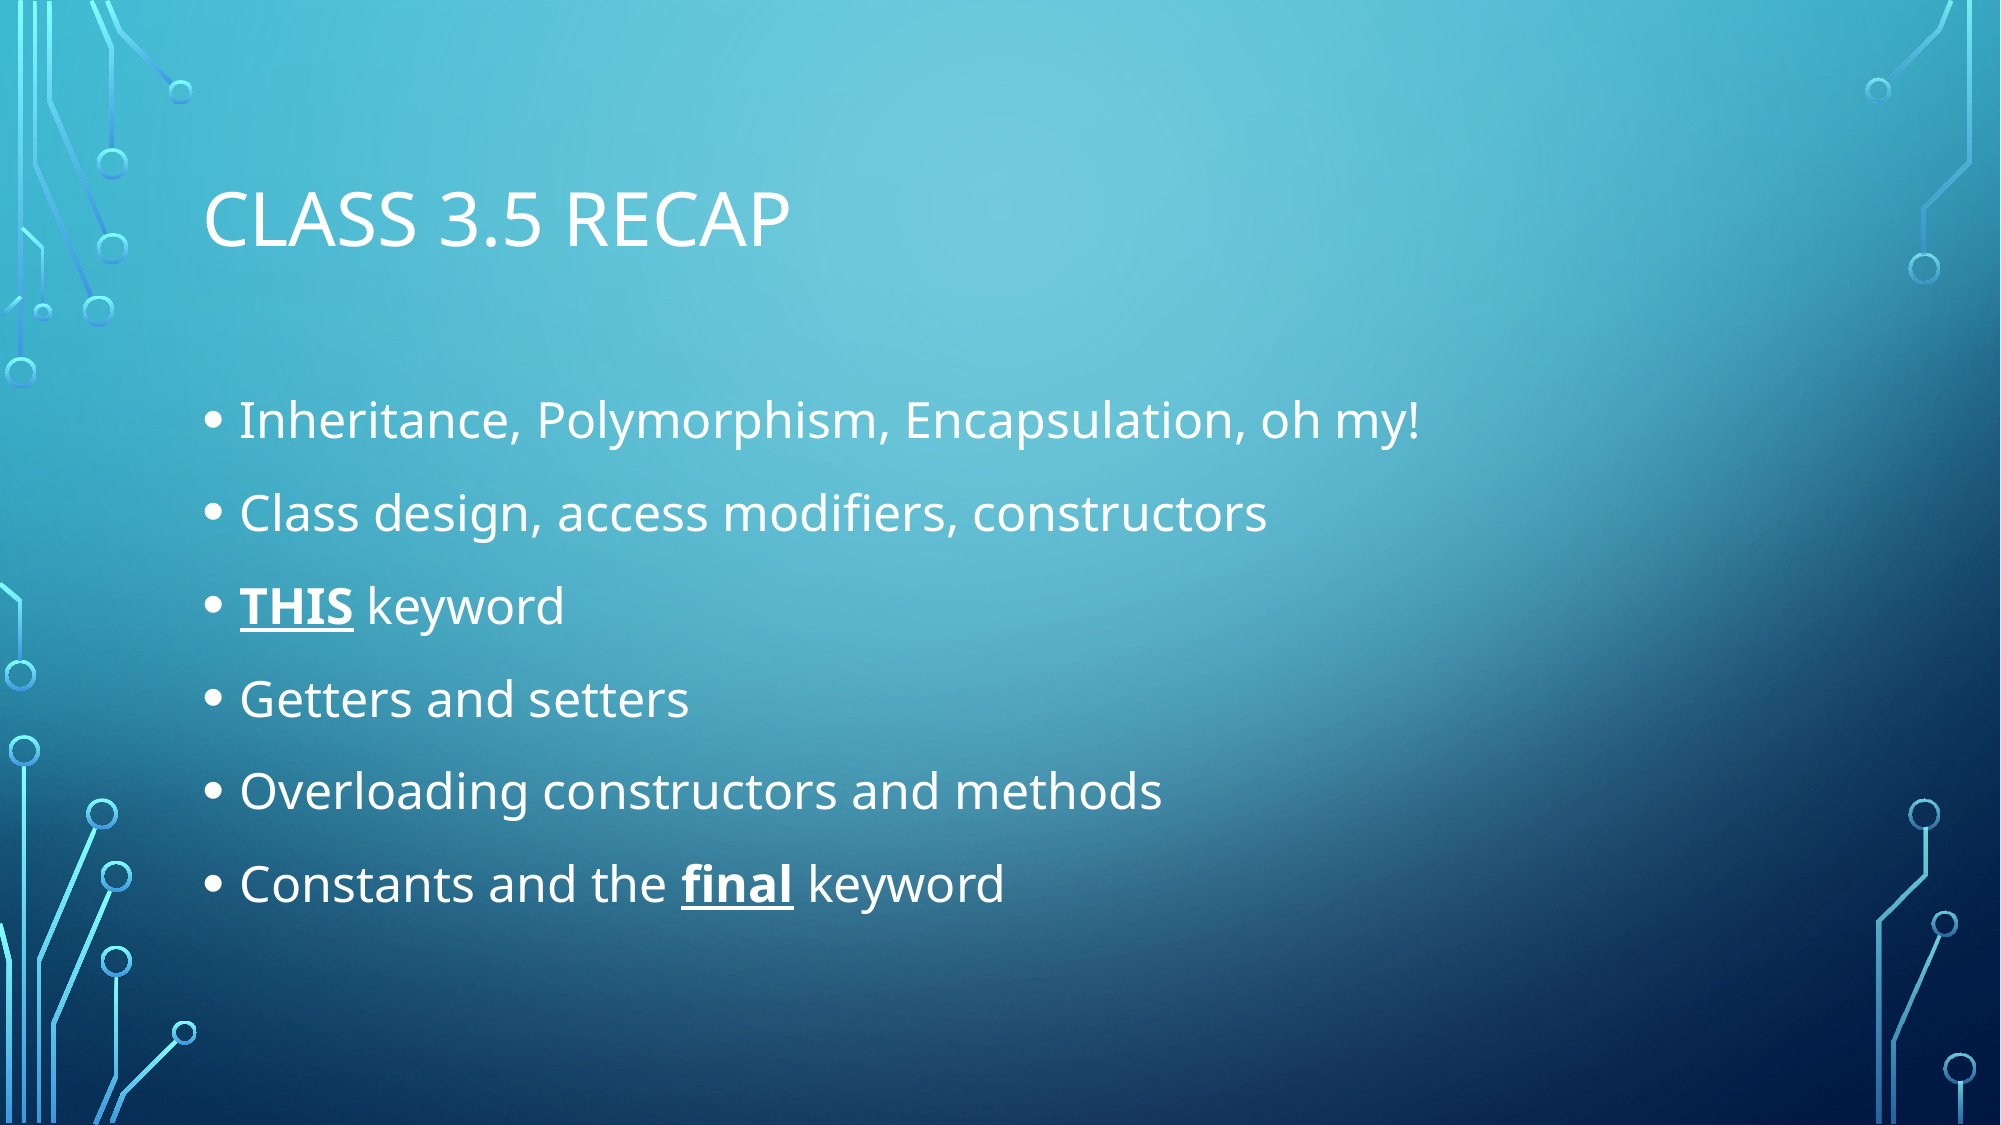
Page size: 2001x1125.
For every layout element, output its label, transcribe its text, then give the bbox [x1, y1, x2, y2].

list Inheritance, Polymorphism, Encapsulation, oh my! Class design, access modifiers, constructors THIS keyword Getters and setters Overloading constructors and methods Constants and the final keyword [187, 369, 1813, 950]
title Class 3.5 recap [187, 101, 1813, 344]
